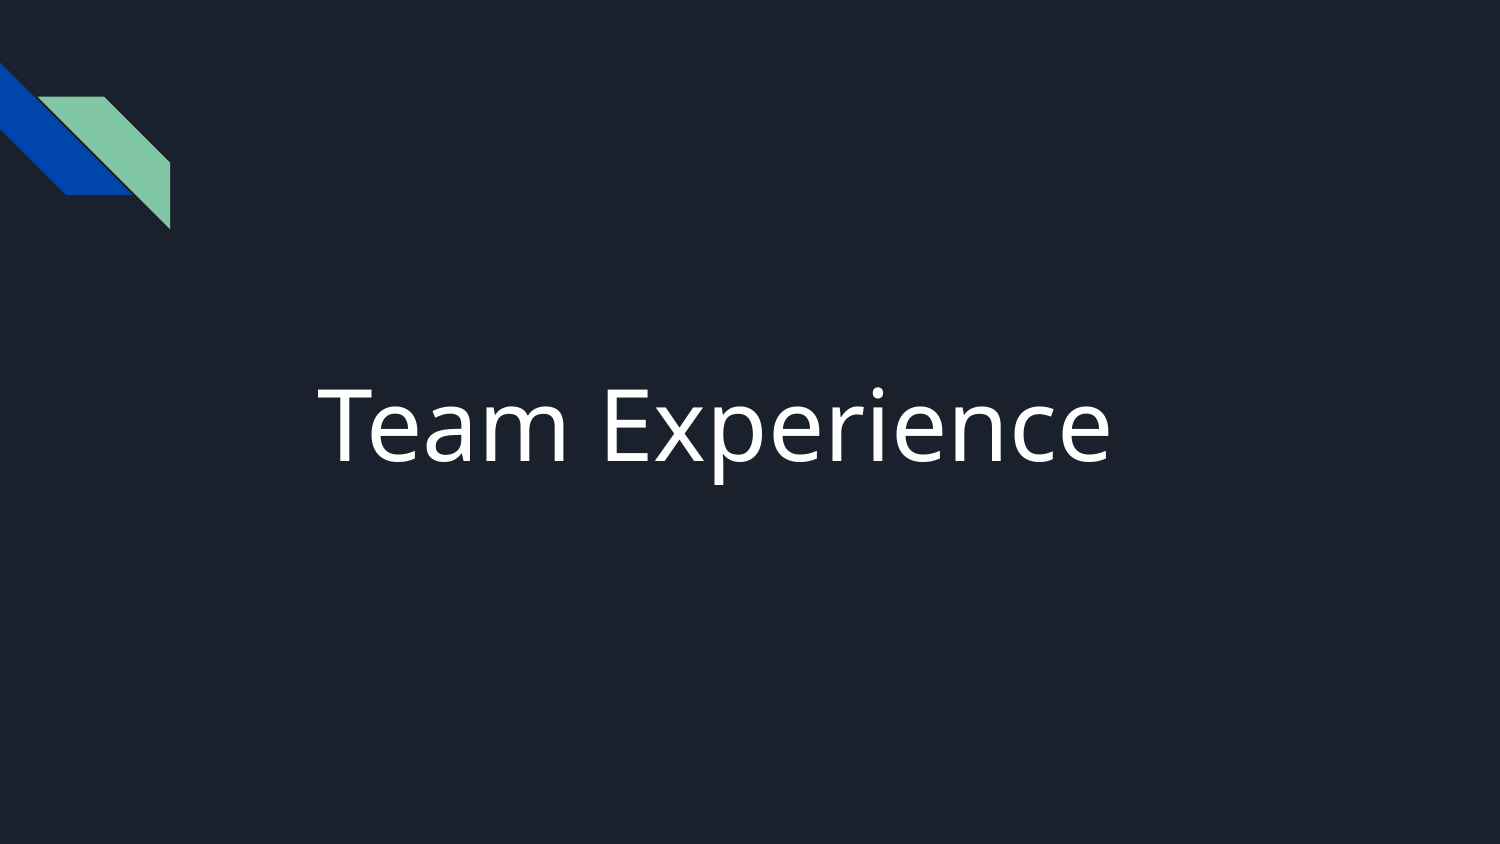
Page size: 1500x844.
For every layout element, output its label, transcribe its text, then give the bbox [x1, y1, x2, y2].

title Team Experience [302, 346, 1198, 497]
